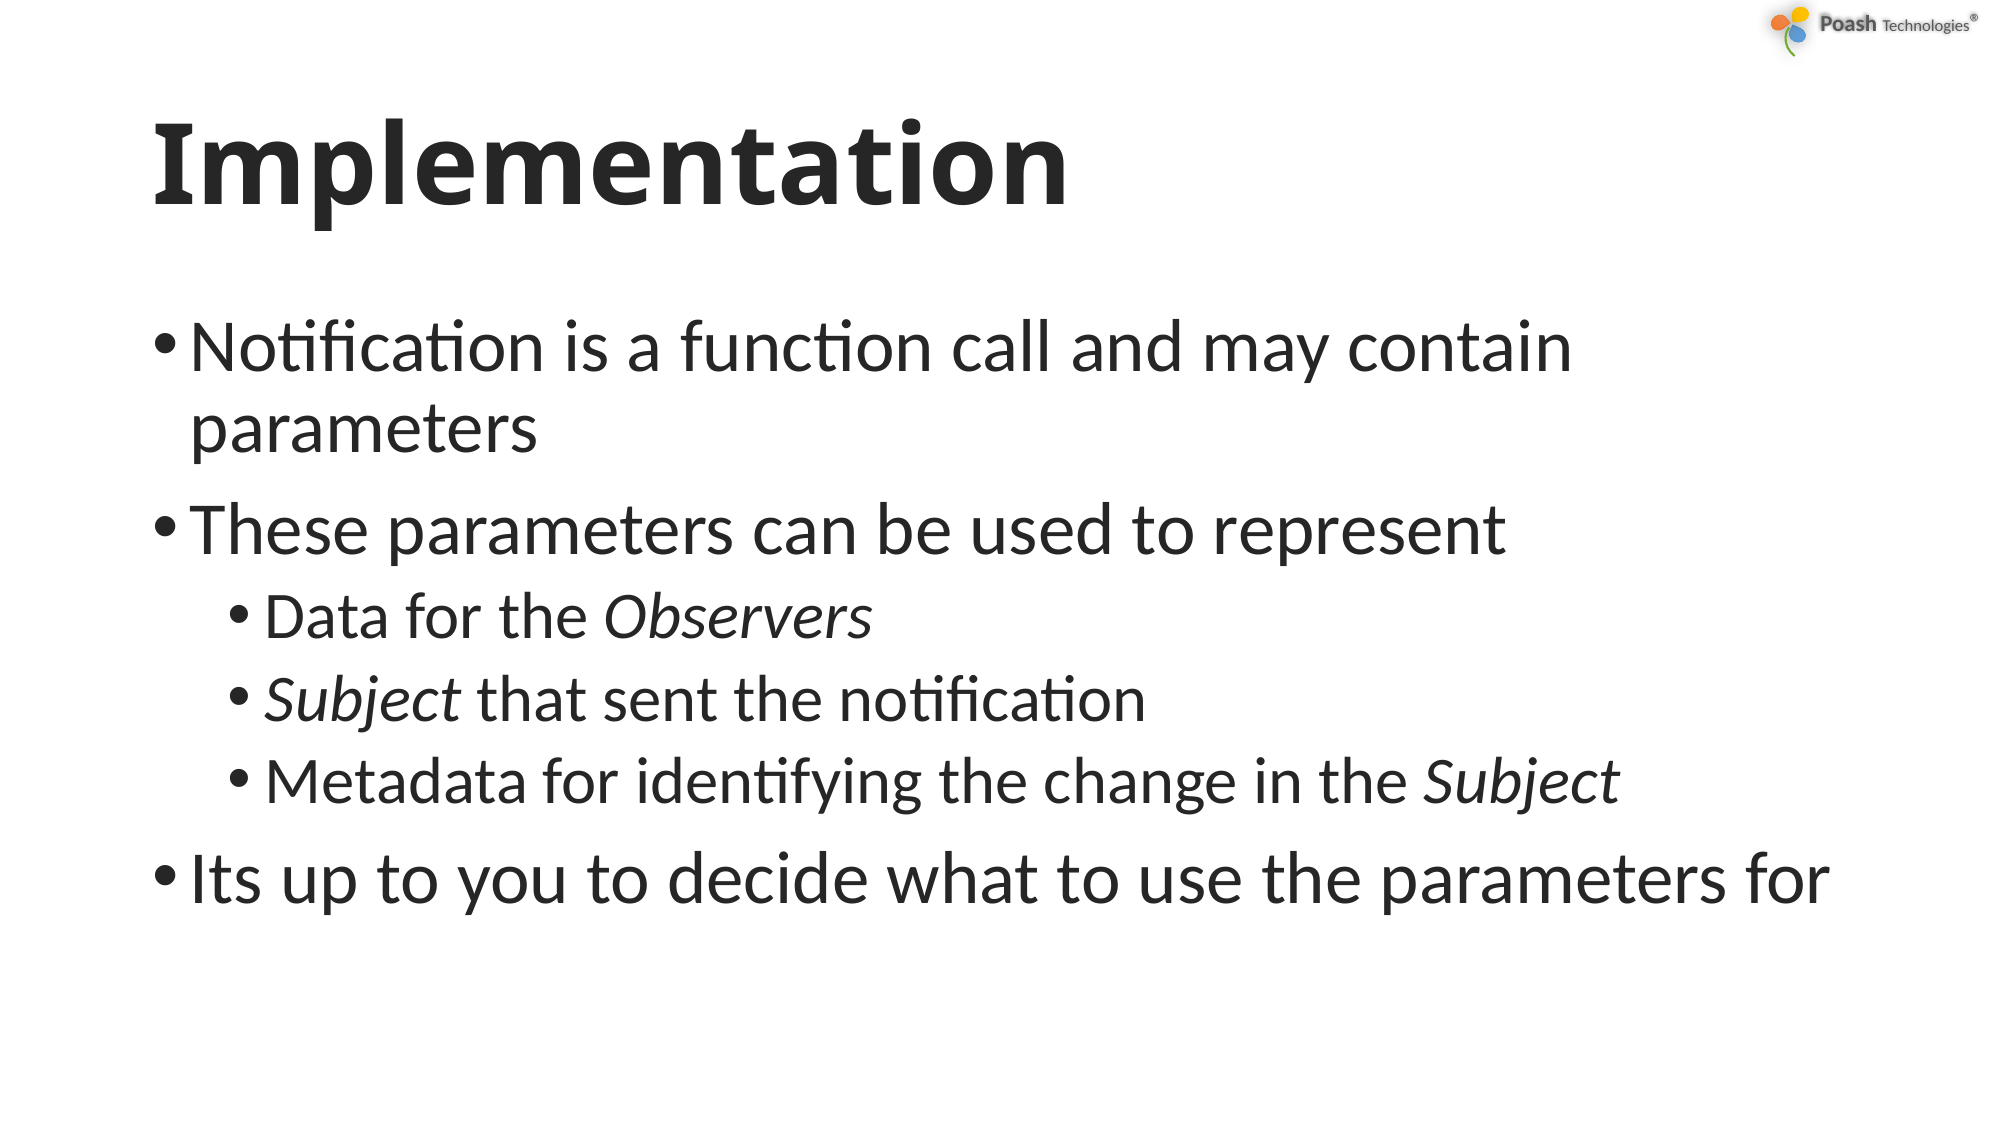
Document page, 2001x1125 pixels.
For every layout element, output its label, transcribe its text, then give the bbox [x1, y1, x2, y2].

title Implementation [137, 59, 1863, 278]
list Notification is a function call and may contain parameters These parameters can be used to represent Data for the Observers Subject that sent the notification Metadata for identifying the change in the Subject Its up to you to decide what to use the parameters for [137, 299, 1863, 1014]
